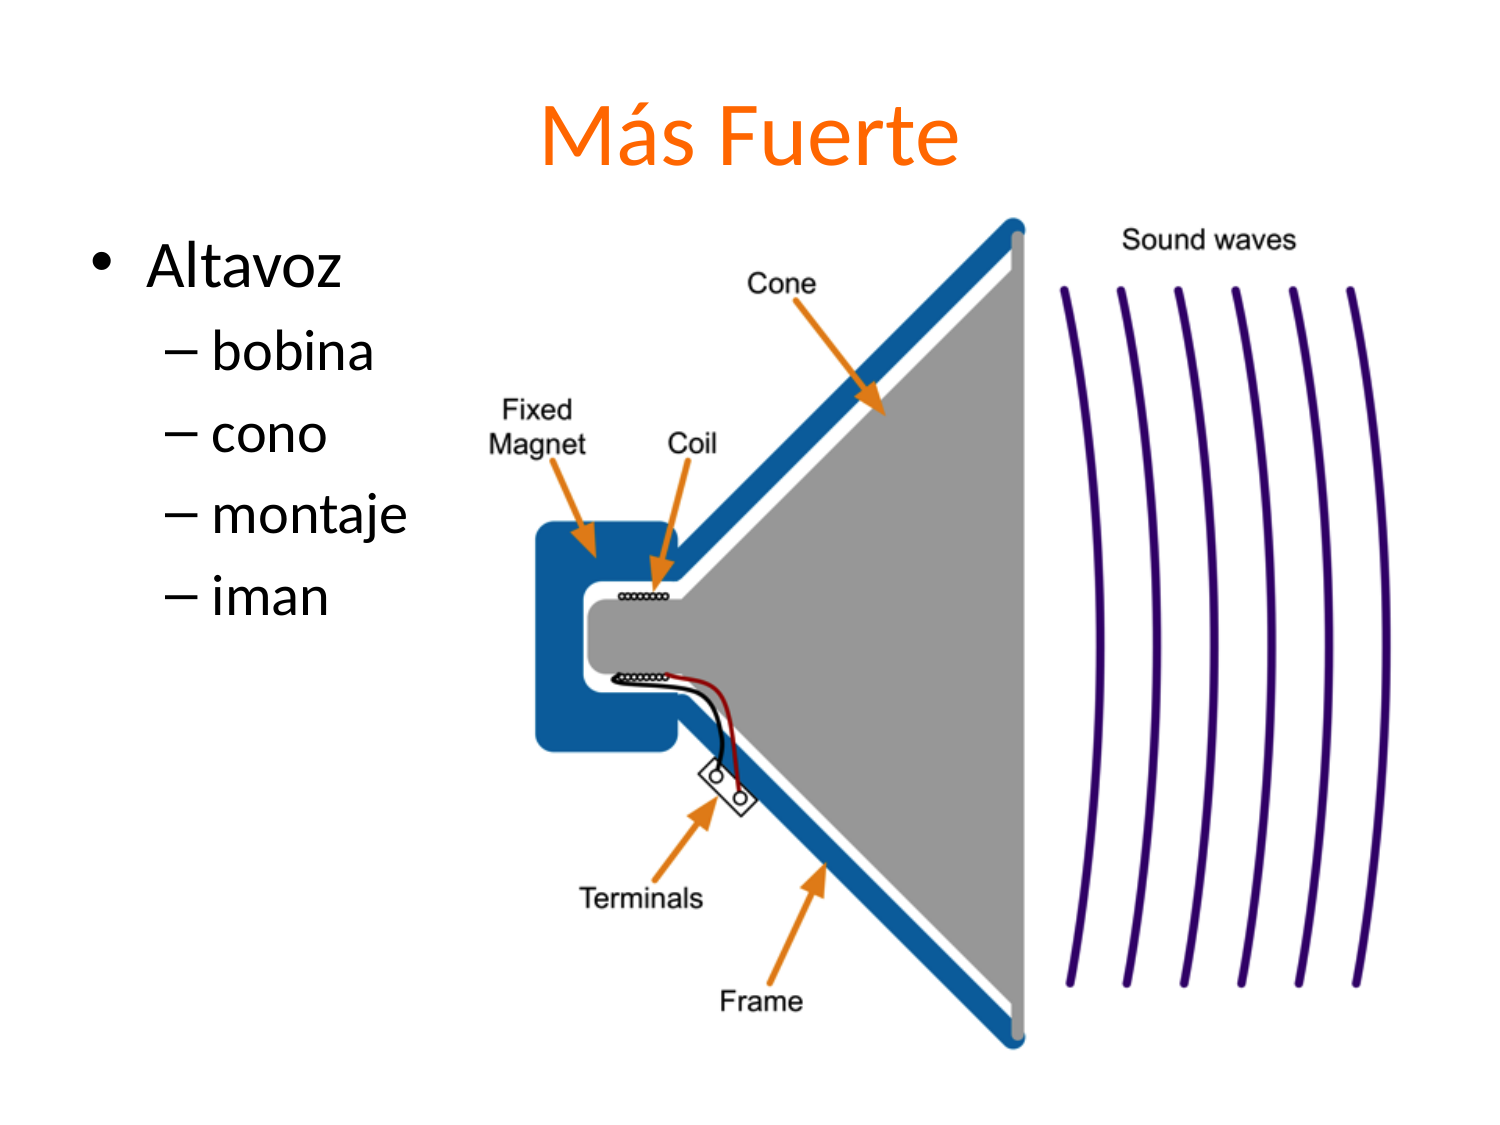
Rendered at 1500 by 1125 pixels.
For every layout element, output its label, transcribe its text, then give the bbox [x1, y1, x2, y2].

picture [487, 213, 1405, 1055]
title Más Fuerte [75, 45, 1425, 214]
list Altavoz bobina cono montaje iman [75, 213, 485, 1045]
